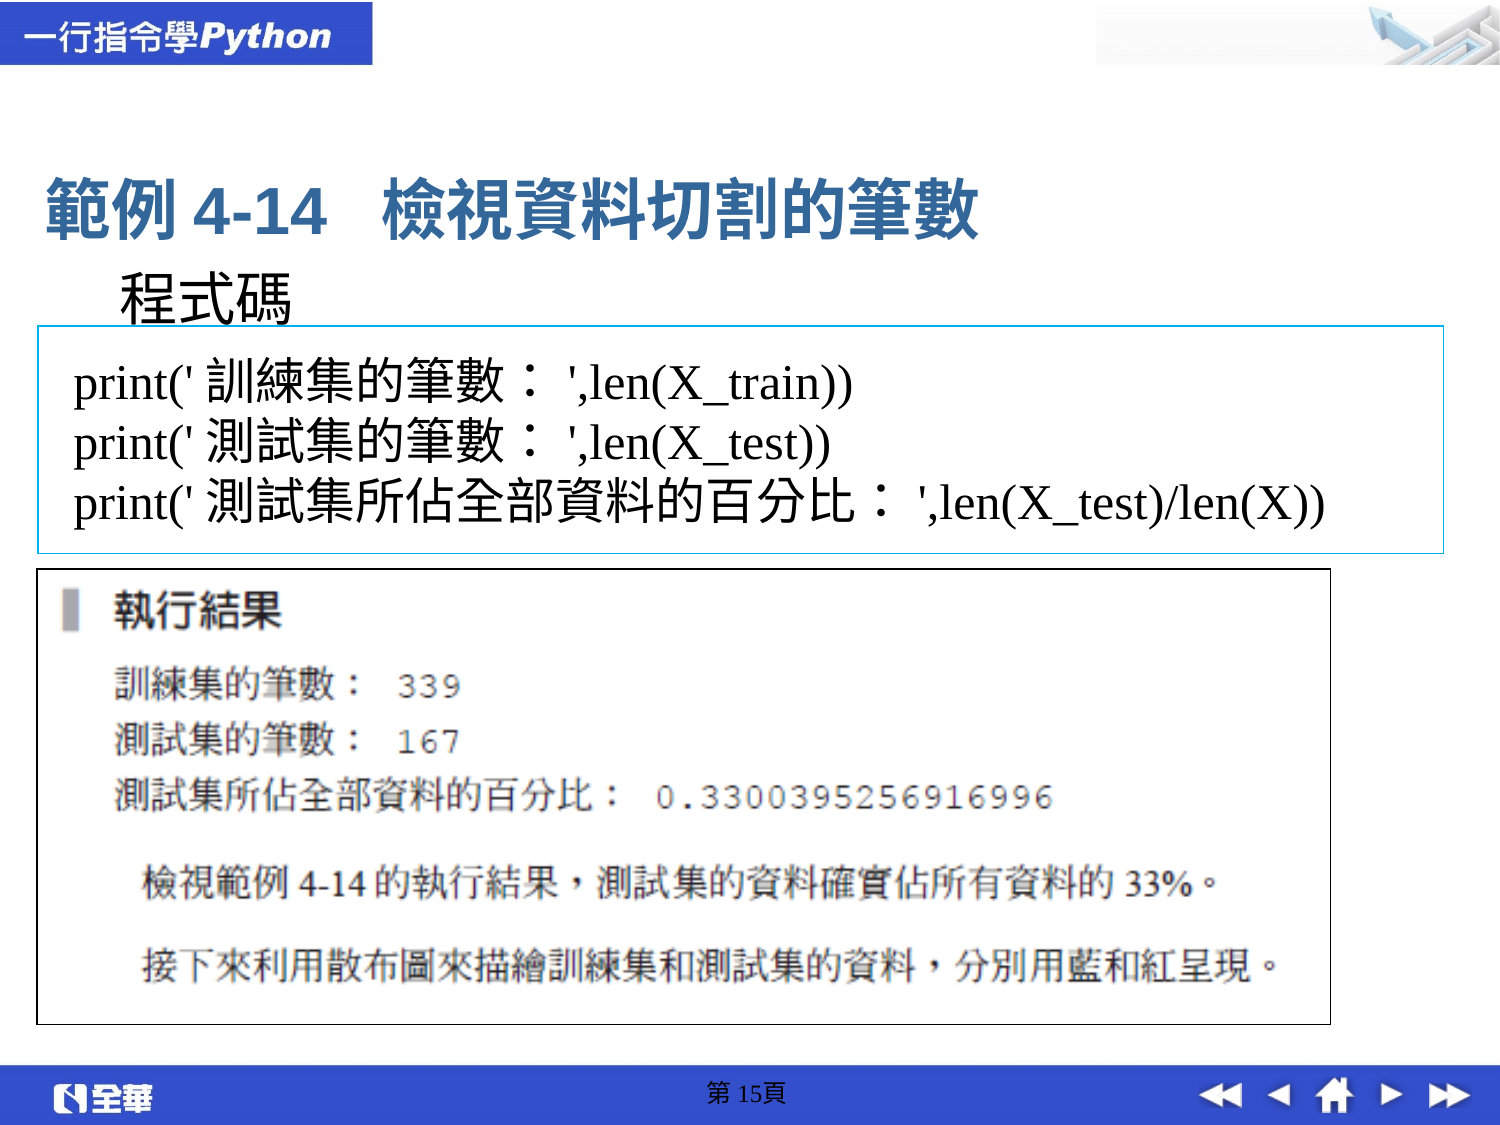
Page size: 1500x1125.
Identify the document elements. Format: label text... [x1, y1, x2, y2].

text_box print('訓練集的筆數：',len(X_train)) print('測試集的筆數：',len(X_test)) print('測試集所佔全部資料的百分比：',len(X_test)/len(X)) [37, 326, 1444, 554]
picture [0, 2, 1500, 1125]
list 範例4-14 檢視資料切割的筆數 程式碼 [29, 160, 1446, 1047]
